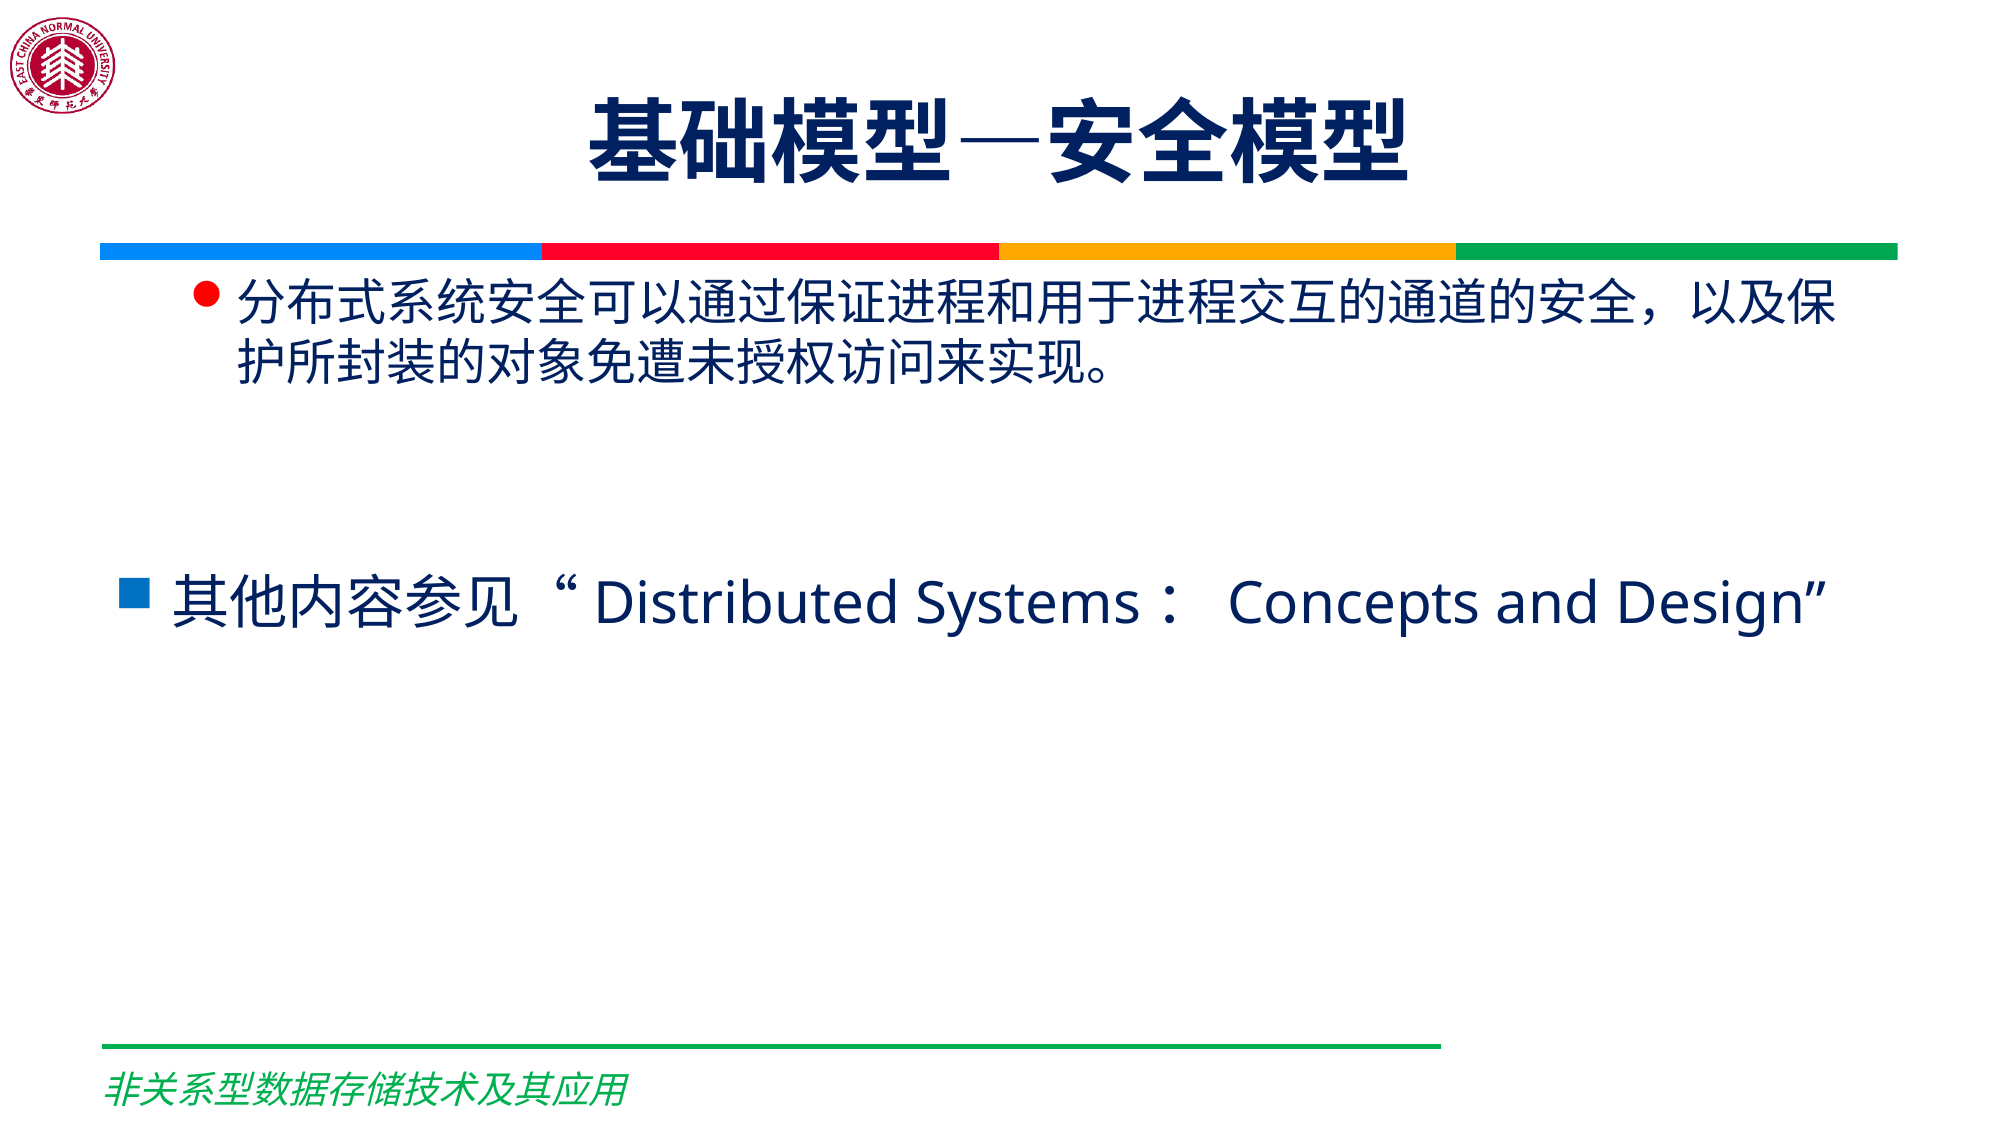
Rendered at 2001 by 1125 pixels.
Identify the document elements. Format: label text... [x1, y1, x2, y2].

title 基础模型—安全模型 [99, 45, 1900, 233]
list 分布式系统安全可以通过保证进程和用于进程交互的通道的安全，以及保护所封装的对象免遭未授权访问来实现。 其他内容参见“Distributed Systems：Concepts and Design” [99, 262, 1900, 1005]
picture [86, 243, 1898, 260]
picture [8, 16, 116, 114]
